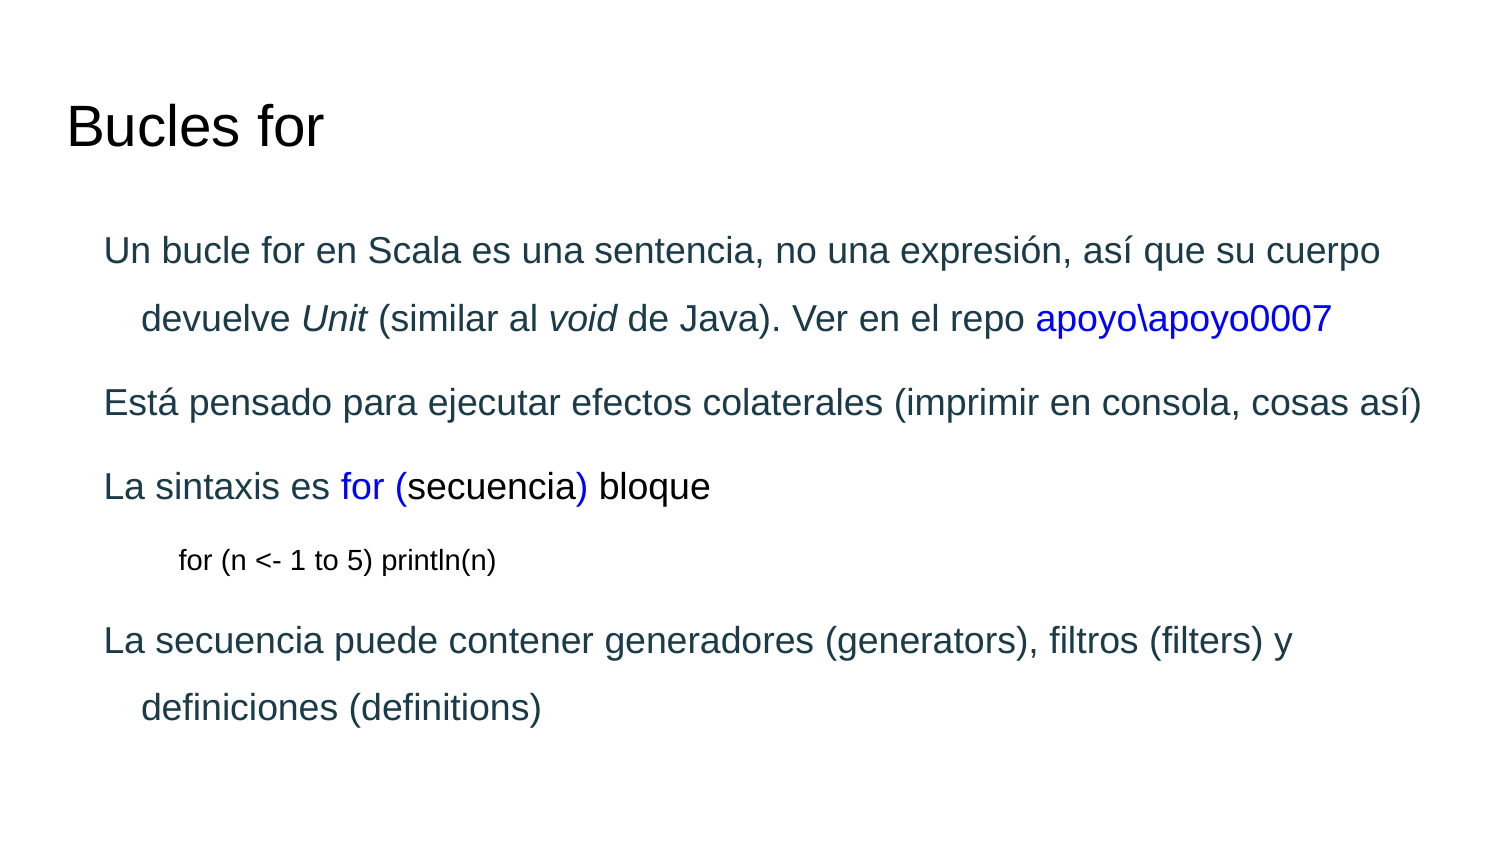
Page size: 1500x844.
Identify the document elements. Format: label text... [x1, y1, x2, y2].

list Un bucle for en Scala es una sentencia, no una expresión, así que su cuerpo devuelve Unit (similar al void de Java). Ver en el repo apoyo\apoyo0007 Está pensado para ejecutar efectos colaterales (imprimir en consola, cosas así) La sintaxis es for (secuencia) bloque for (n <- 1 to 5) println(n) La secuencia puede contener generadores (generators), filtros (filters) y definiciones (definitions) [51, 189, 1449, 750]
title Bucles for [51, 72, 1449, 167]
